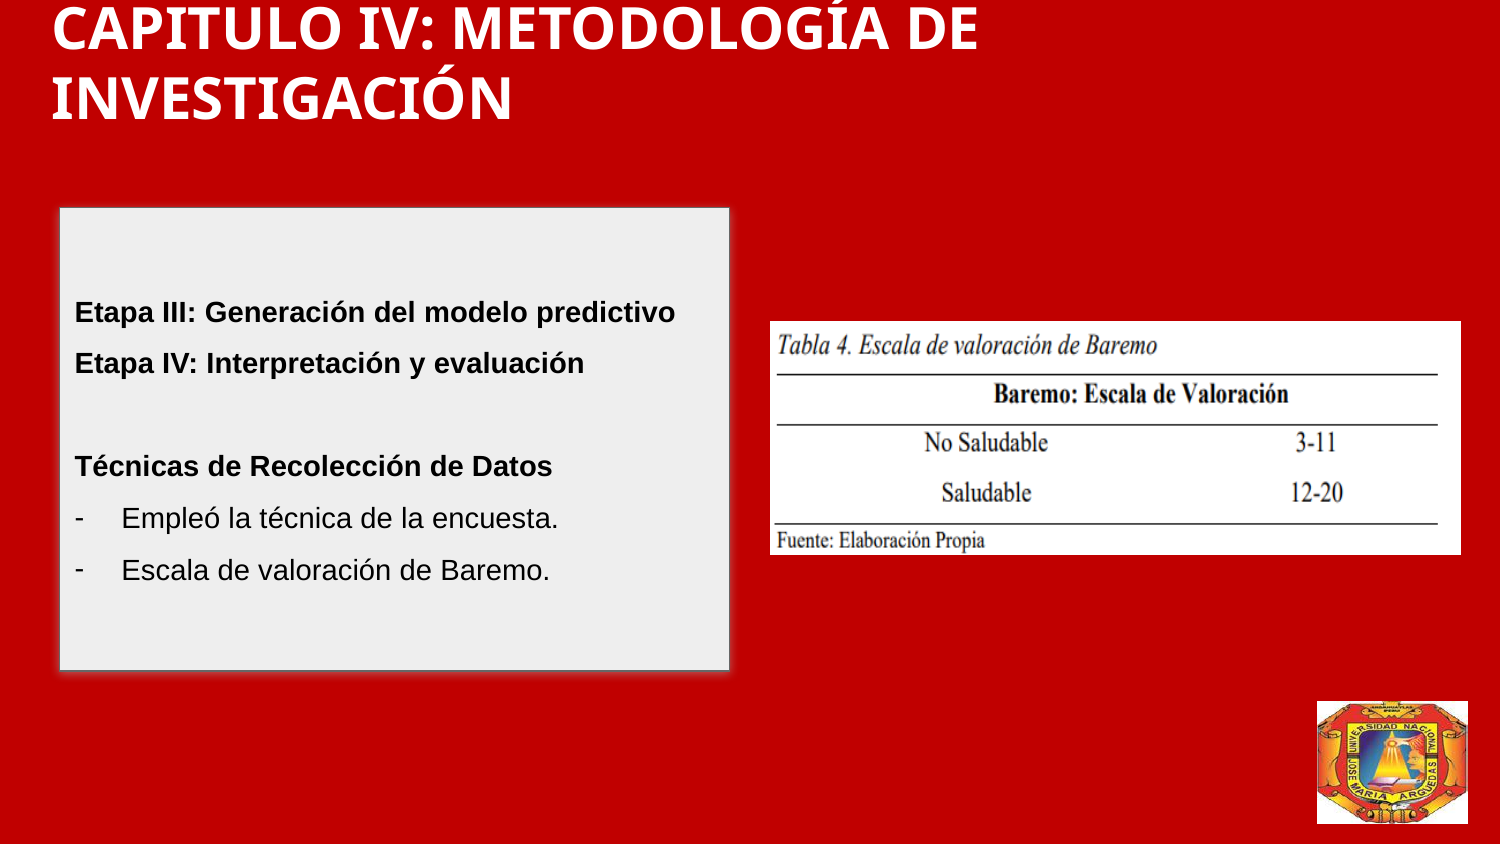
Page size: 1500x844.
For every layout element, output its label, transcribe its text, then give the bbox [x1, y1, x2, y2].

picture [1317, 701, 1468, 824]
picture [770, 320, 1462, 556]
text_box Etapa III: Generación del modelo predictivo Etapa IV: Interpretación y evaluación Técnicas de Recolección de Datos Empleó la técnica de la encuesta. Escala de valoración de Baremo. [59, 207, 730, 672]
text_box CAPITULO IV: METODOLOGÍA DE INVESTIGACIÓN [36, 37, 1166, 85]
